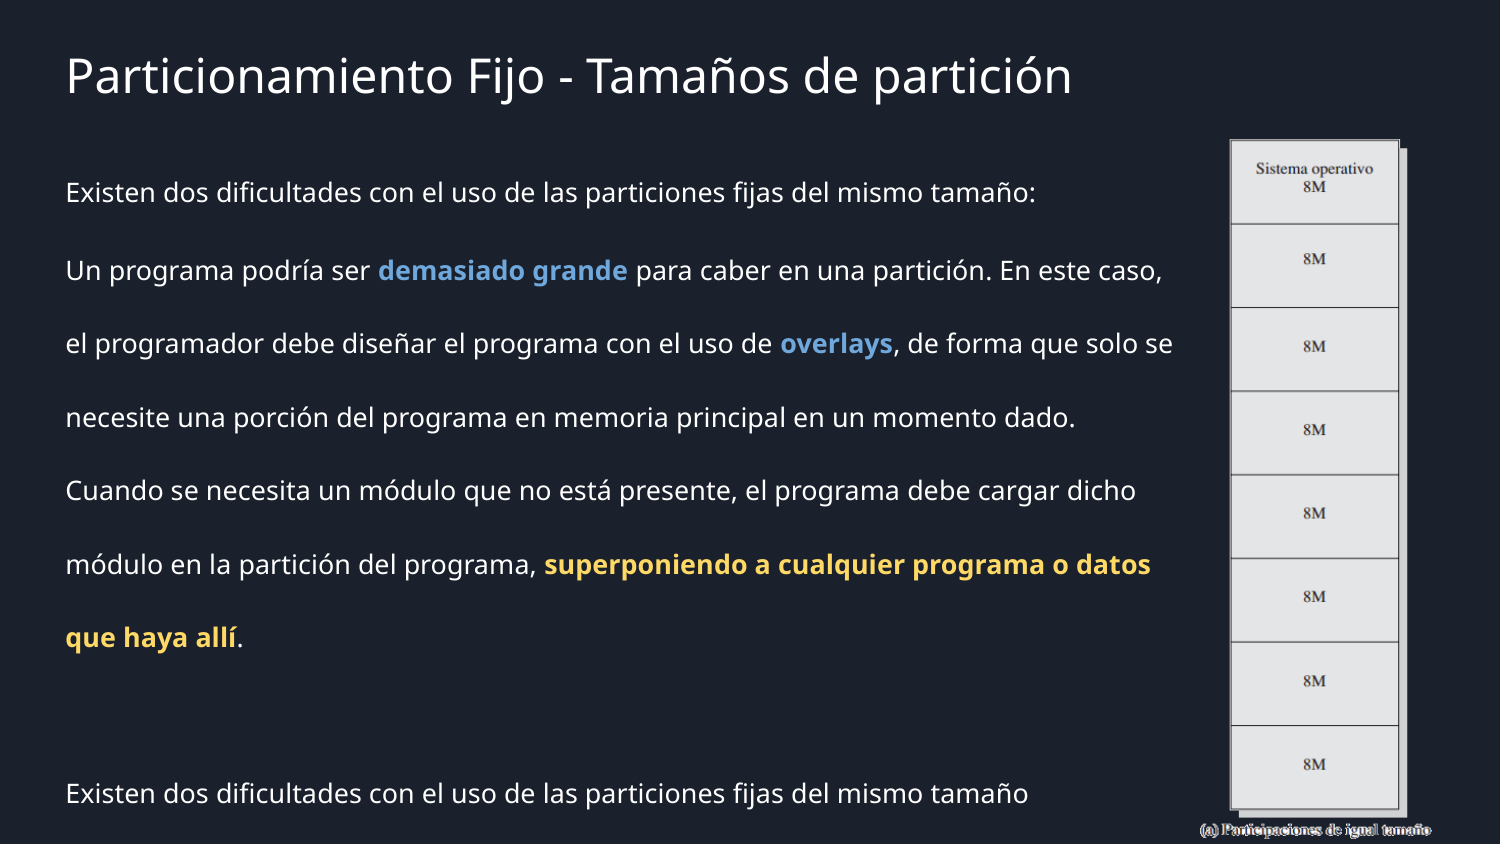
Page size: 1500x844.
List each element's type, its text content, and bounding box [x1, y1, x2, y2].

list Existen dos dificultades con el uso de las particiones fijas del mismo tamaño: Un programa podría ser demasiado grande para caber en una partición. En este caso, el programador debe diseñar el programa con el uso de overlays, de forma que solo se necesite una porción del programa en memoria principal en un momento dado. Cuando se necesita un módulo que no está presente, el programa debe cargar dicho módulo en la partición del programa, superponiendo a cualquier programa o datos que haya allí. Existen dos dificultades con el uso de las particiones fijas del mismo tamaño [50, 121, 1198, 835]
picture [1193, 130, 1447, 844]
title Particionamiento Fijo - Tamaños de partición [50, 26, 1312, 123]
